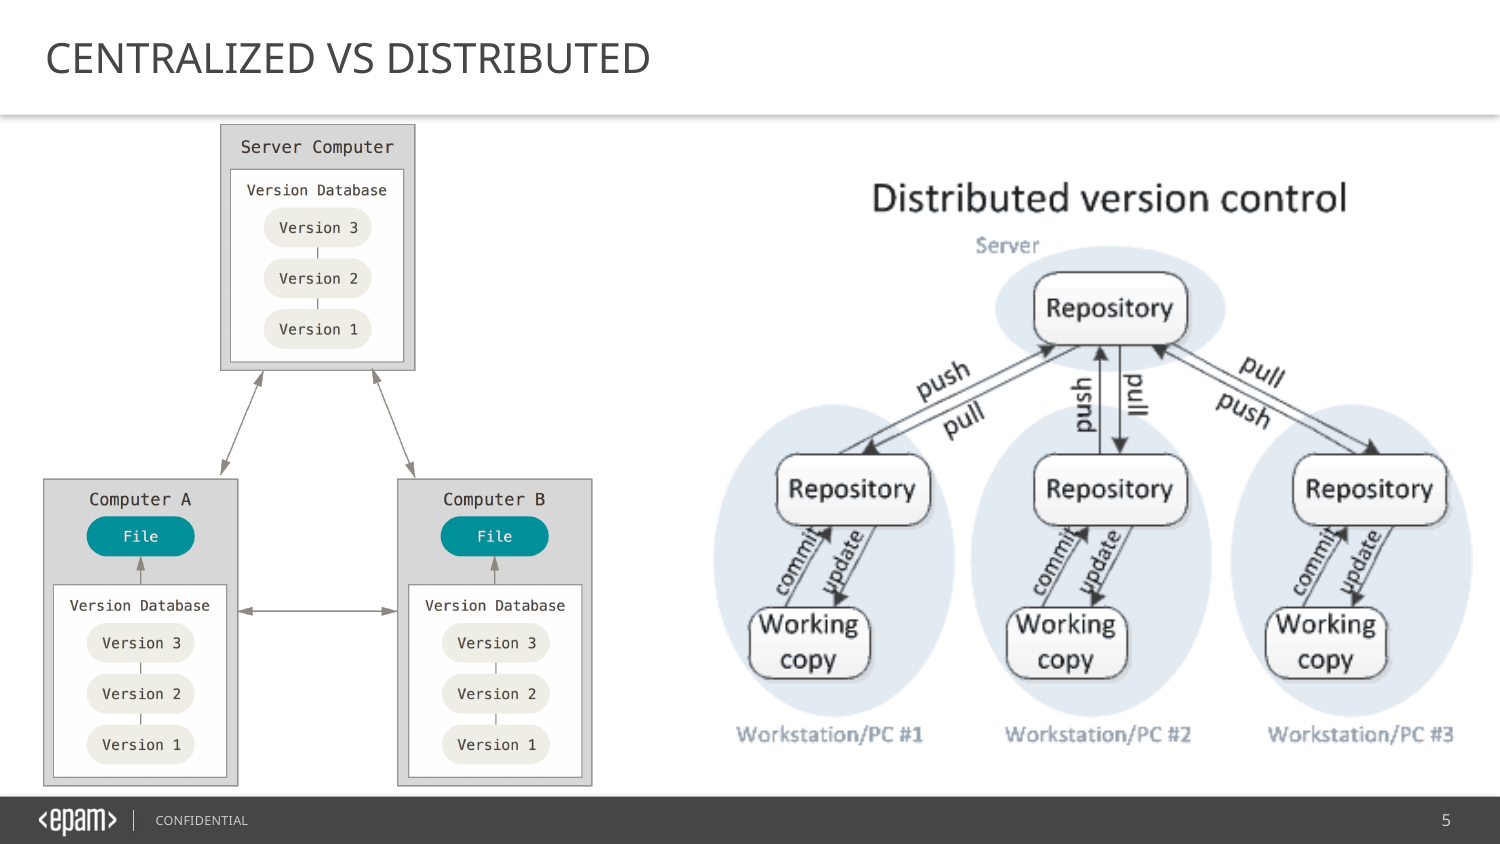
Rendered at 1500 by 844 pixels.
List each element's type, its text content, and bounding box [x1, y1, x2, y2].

picture [713, 166, 1473, 751]
list CENTRALIZED VS DISTRIBUTED [0, 0, 1500, 115]
picture [38, 808, 117, 837]
picture [32, 114, 603, 797]
